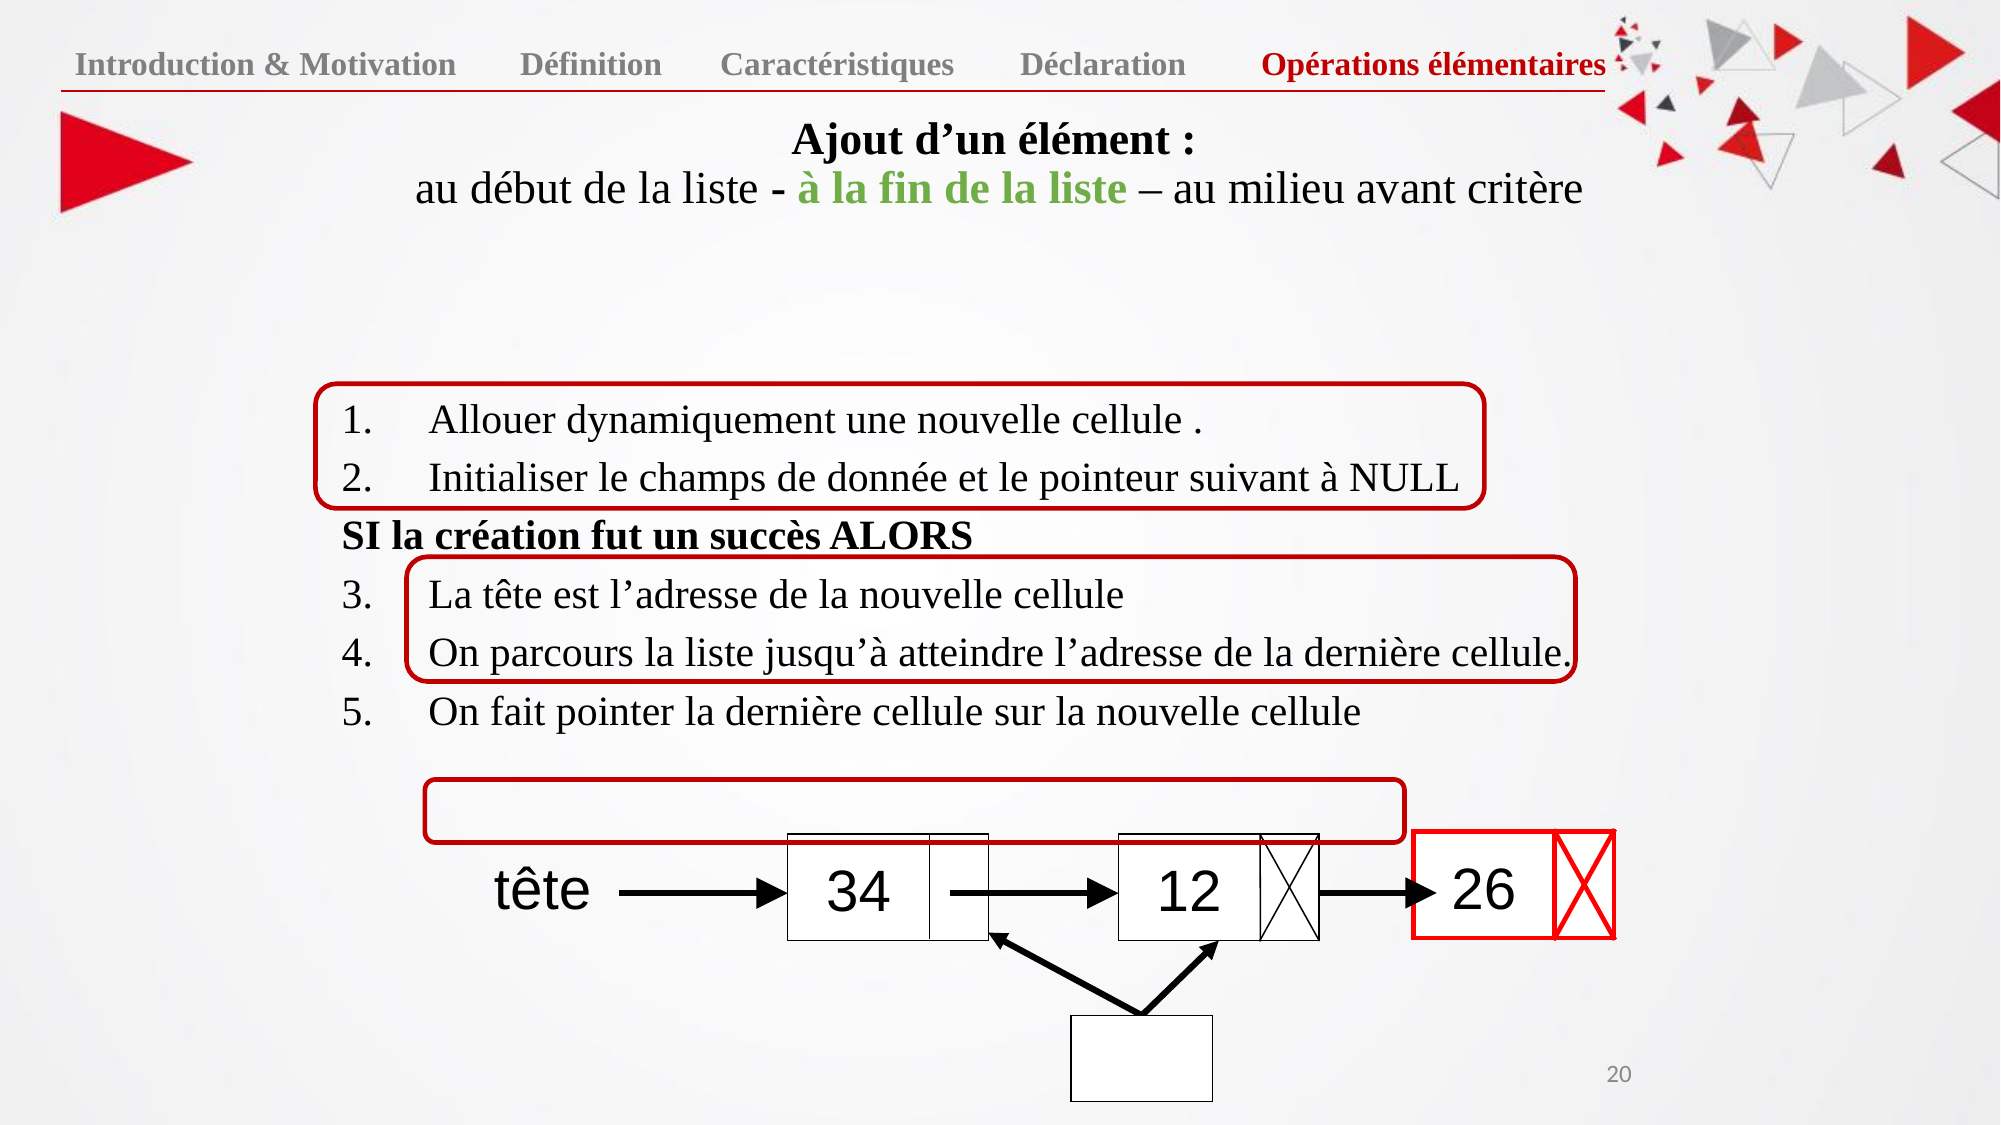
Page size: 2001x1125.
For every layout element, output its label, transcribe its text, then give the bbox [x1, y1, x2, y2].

text_box [424, 779, 1405, 843]
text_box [1259, 833, 1320, 941]
title Ajout d’un élément : au début de la liste - à la fin de la liste – au milieu avant critère [130, 102, 1870, 227]
picture [0, 0, 2001, 1125]
text_box Introduction & Motivation [59, 28, 505, 90]
text_box Déclaration [1004, 28, 1207, 90]
text_box [1118, 843, 1253, 941]
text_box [1141, 940, 1220, 1016]
text_box Opérations élémentaires [1236, 28, 1632, 90]
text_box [1412, 830, 1615, 939]
text_box [1071, 1024, 1213, 1102]
text_box 34 [811, 845, 918, 932]
text_box Allouer dynamiquement une nouvelle cellule . Initialiser le champs de donnée et le pointeur suivant à NULL SI la création fut un succès ALORS La tête est l’adresse de la nouvelle cellule On parcours la liste jusqu’à atteindre l’adresse de la dernière cellule. On fait pointer la dernière cellule sur la nouvelle cellule [326, 383, 1714, 759]
text_box [787, 843, 926, 941]
text_box Caractéristiques [705, 28, 992, 90]
text_box [406, 556, 1576, 682]
text_box tête [479, 843, 636, 930]
text_box [315, 383, 1485, 509]
slide_number ‹#› [1309, 1042, 1647, 1103]
text_box Définition [505, 28, 691, 90]
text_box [987, 932, 1143, 1016]
text_box 12 [1141, 845, 1249, 932]
text_box [932, 843, 989, 941]
